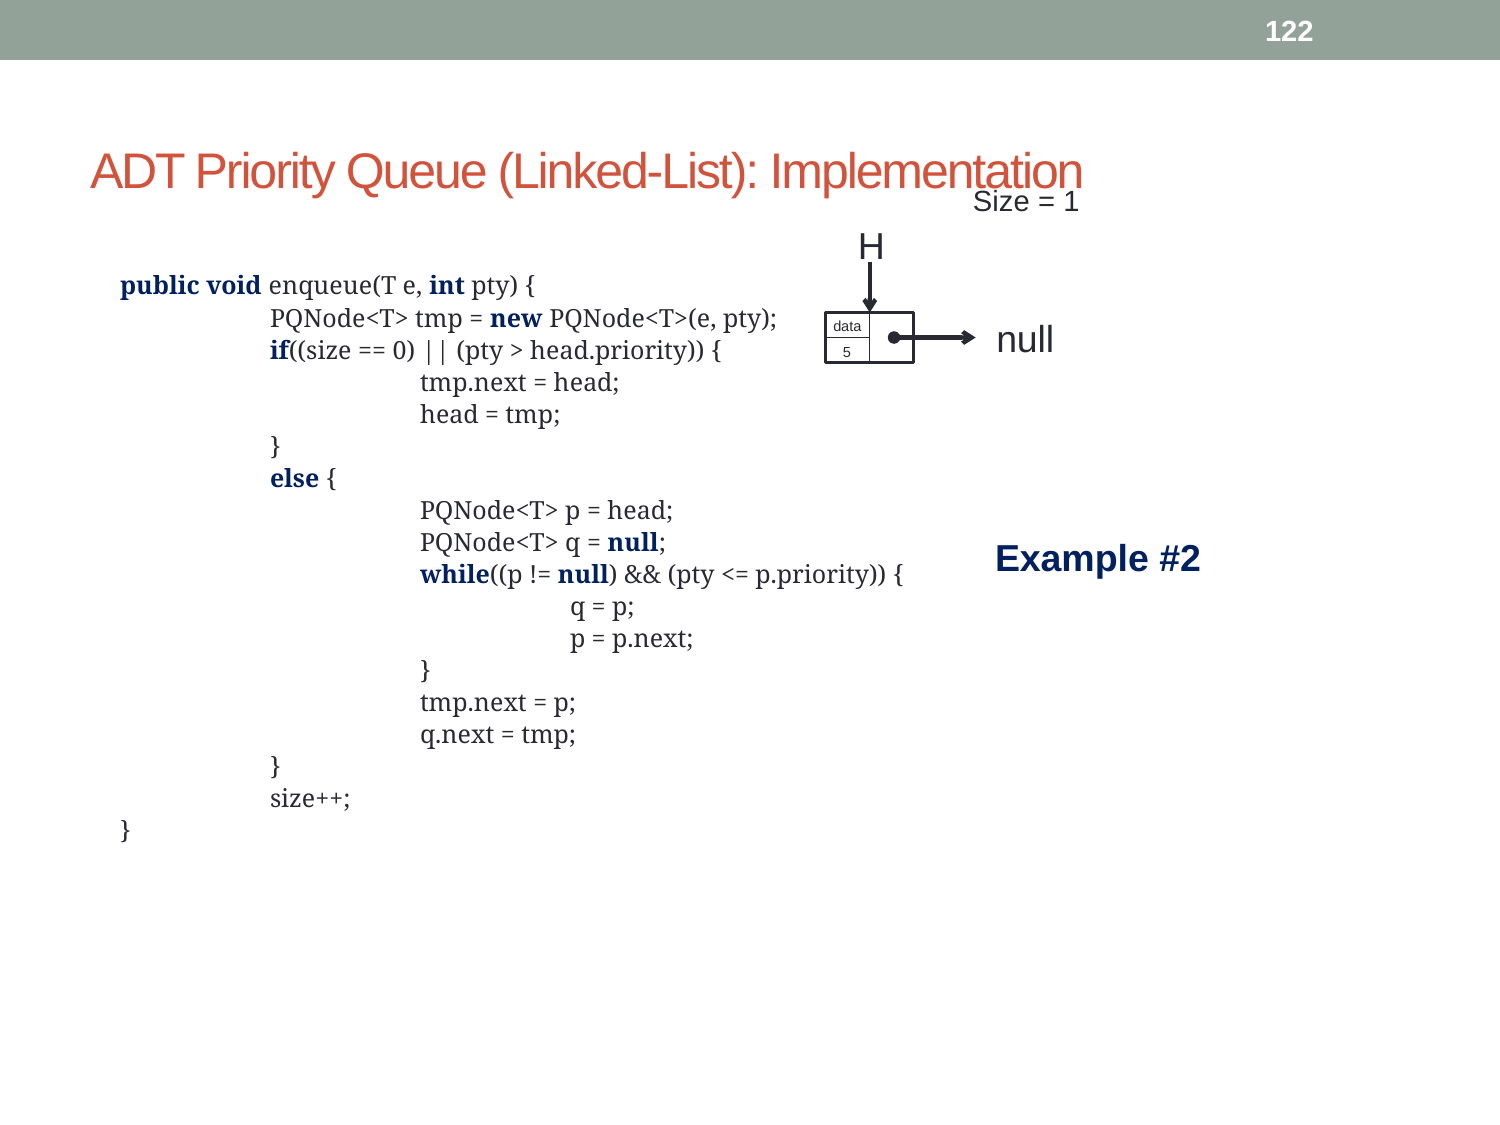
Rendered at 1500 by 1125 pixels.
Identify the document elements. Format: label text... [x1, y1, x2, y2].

slide_number 122 [1250, 3, 1425, 57]
text_box null [981, 307, 1070, 368]
text_box Size = 1 [958, 174, 1095, 225]
text_box [824, 342, 828, 365]
text_box data [818, 309, 867, 342]
text_box Example #2 [980, 526, 1216, 587]
text_box H [843, 214, 900, 275]
title ADT Priority Queue (Linked-List): Implementation [75, 87, 1425, 250]
text_box 5 [828, 344, 866, 368]
list public void enqueue(T e, int pty) { PQNode<T> tmp = new PQNode<T>(e, pty); if((size == 0) || (pty > head.priority)) { tmp.next = head; head = tmp; } else { PQNode<T> p = head; PQNode<T> q = null; while((p != null) && (pty <= p.priority)) { q = p; p = p.next; } tmp.next = p; q.next = tmp; } size++; } [75, 262, 1425, 1063]
text_box [876, 310, 915, 365]
